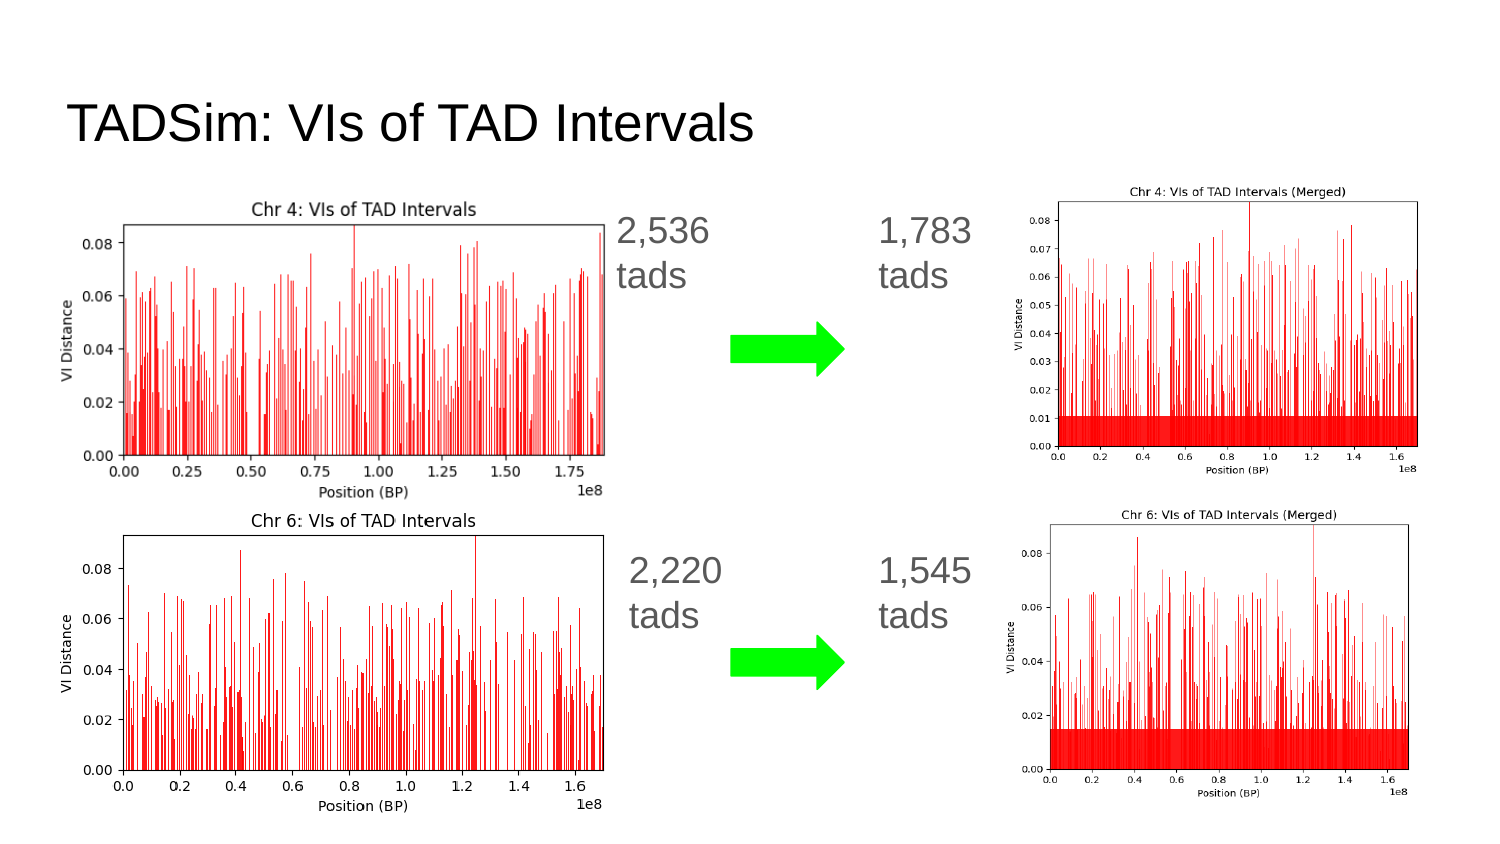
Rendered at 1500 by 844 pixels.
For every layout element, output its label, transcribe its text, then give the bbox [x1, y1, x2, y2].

text_box [731, 322, 845, 377]
picture [998, 503, 1415, 804]
picture [1007, 180, 1424, 482]
text_box 1,545 tads [863, 531, 993, 586]
picture [50, 191, 615, 822]
text_box 2,220 tads [620, 531, 789, 586]
text_box [731, 635, 845, 690]
text_box 1,783 tads [863, 191, 1002, 328]
text_box 2,536 tads [615, 191, 776, 246]
title TADSim: VIs of TAD Intervals [51, 72, 1449, 167]
